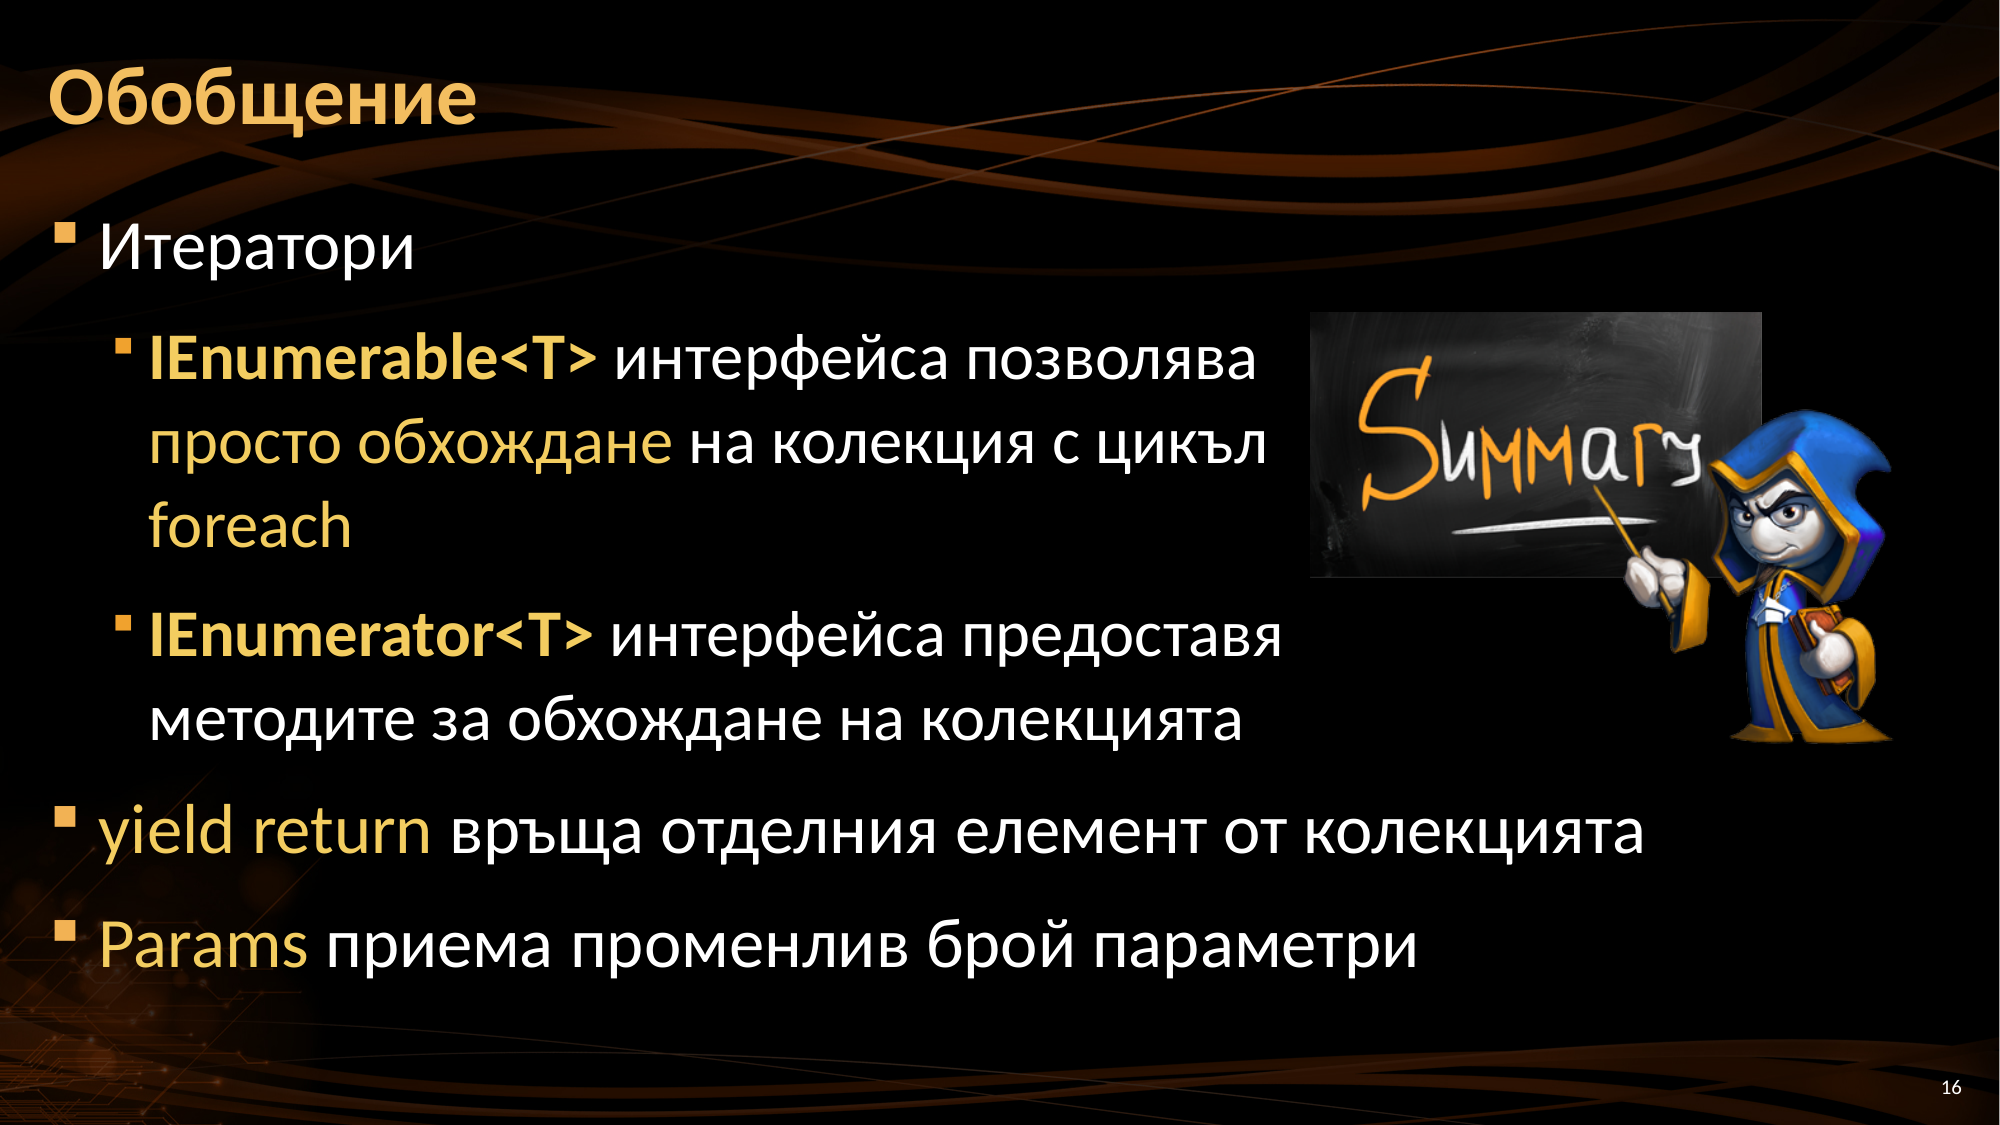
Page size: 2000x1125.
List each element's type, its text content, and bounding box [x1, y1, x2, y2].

list Итератори IEnumerable<T> интерфейса позволява просто обхождане на колекция с цикъл foreach IEnumerator<T> интерфейсa предоставя методите за обхождане на колекцията yield return връща отделния елемент от колекцията Params приема променлив брой параметри [31, 188, 1968, 1103]
picture [0, 0, 2000, 1125]
title Обобщение [30, 6, 1602, 189]
